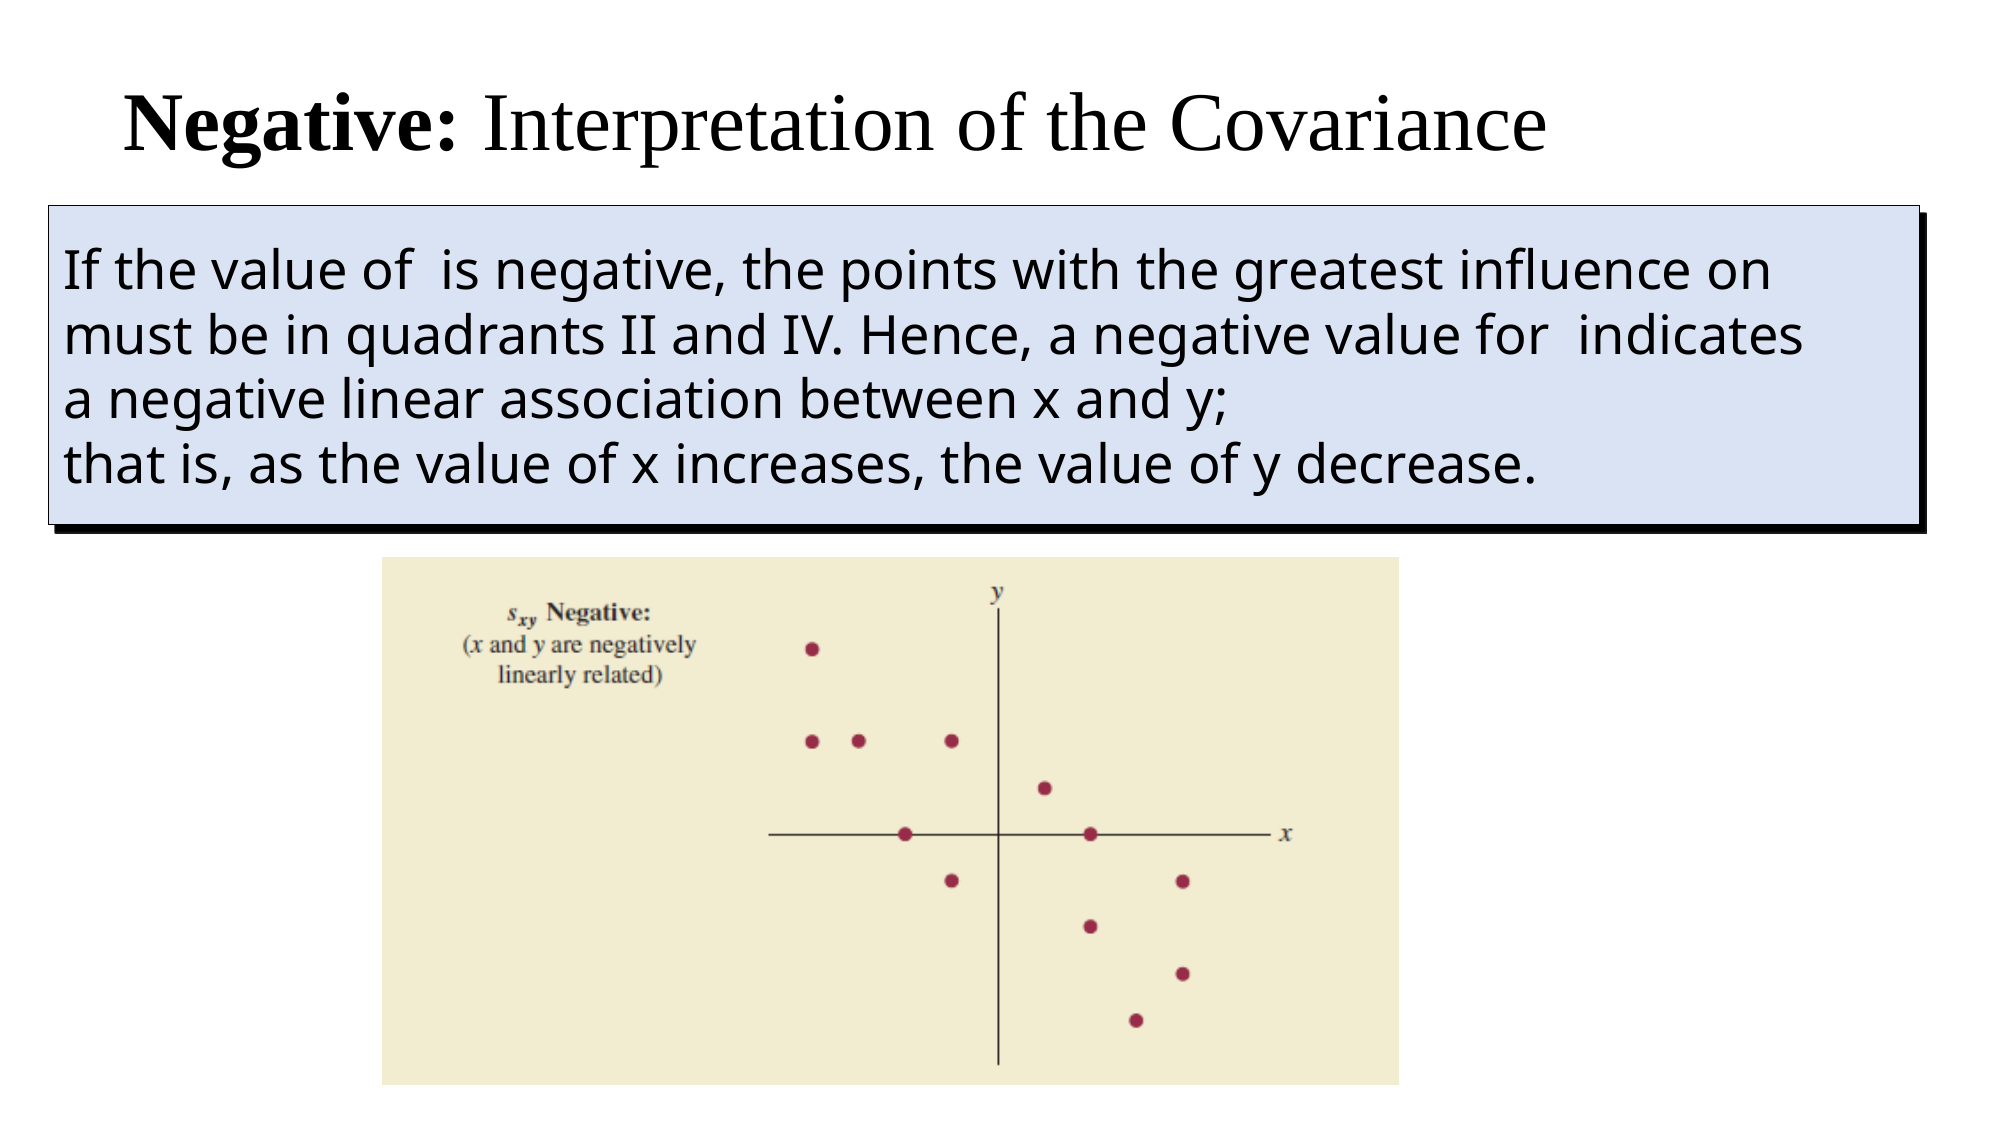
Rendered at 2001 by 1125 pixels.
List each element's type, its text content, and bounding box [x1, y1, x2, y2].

picture [382, 557, 1399, 1085]
title Negative: Interpretation of the Covariance [108, 40, 1835, 205]
